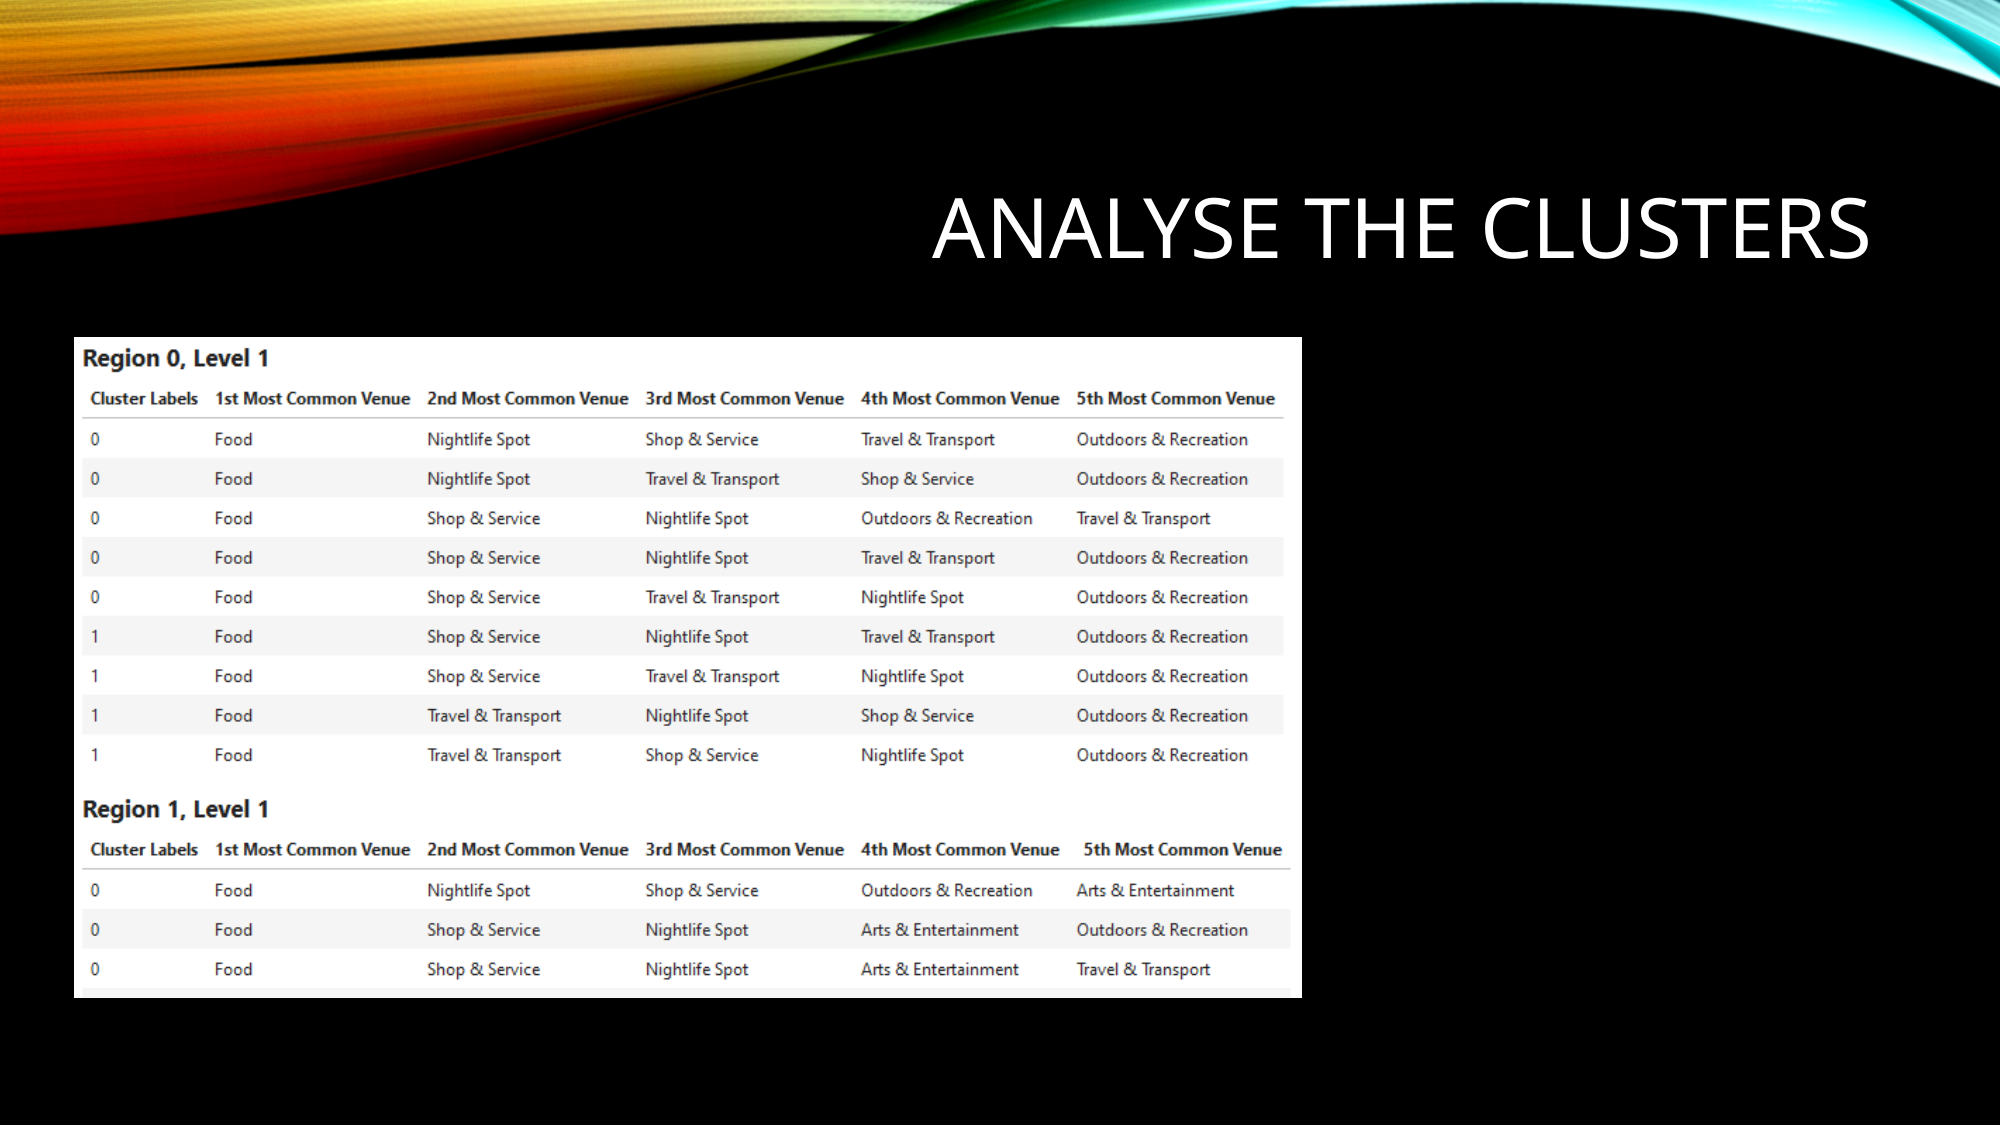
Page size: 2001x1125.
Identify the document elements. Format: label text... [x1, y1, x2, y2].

title Analyse the clusters [474, 125, 1888, 338]
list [74, 337, 1302, 998]
picture [0, 0, 2000, 237]
